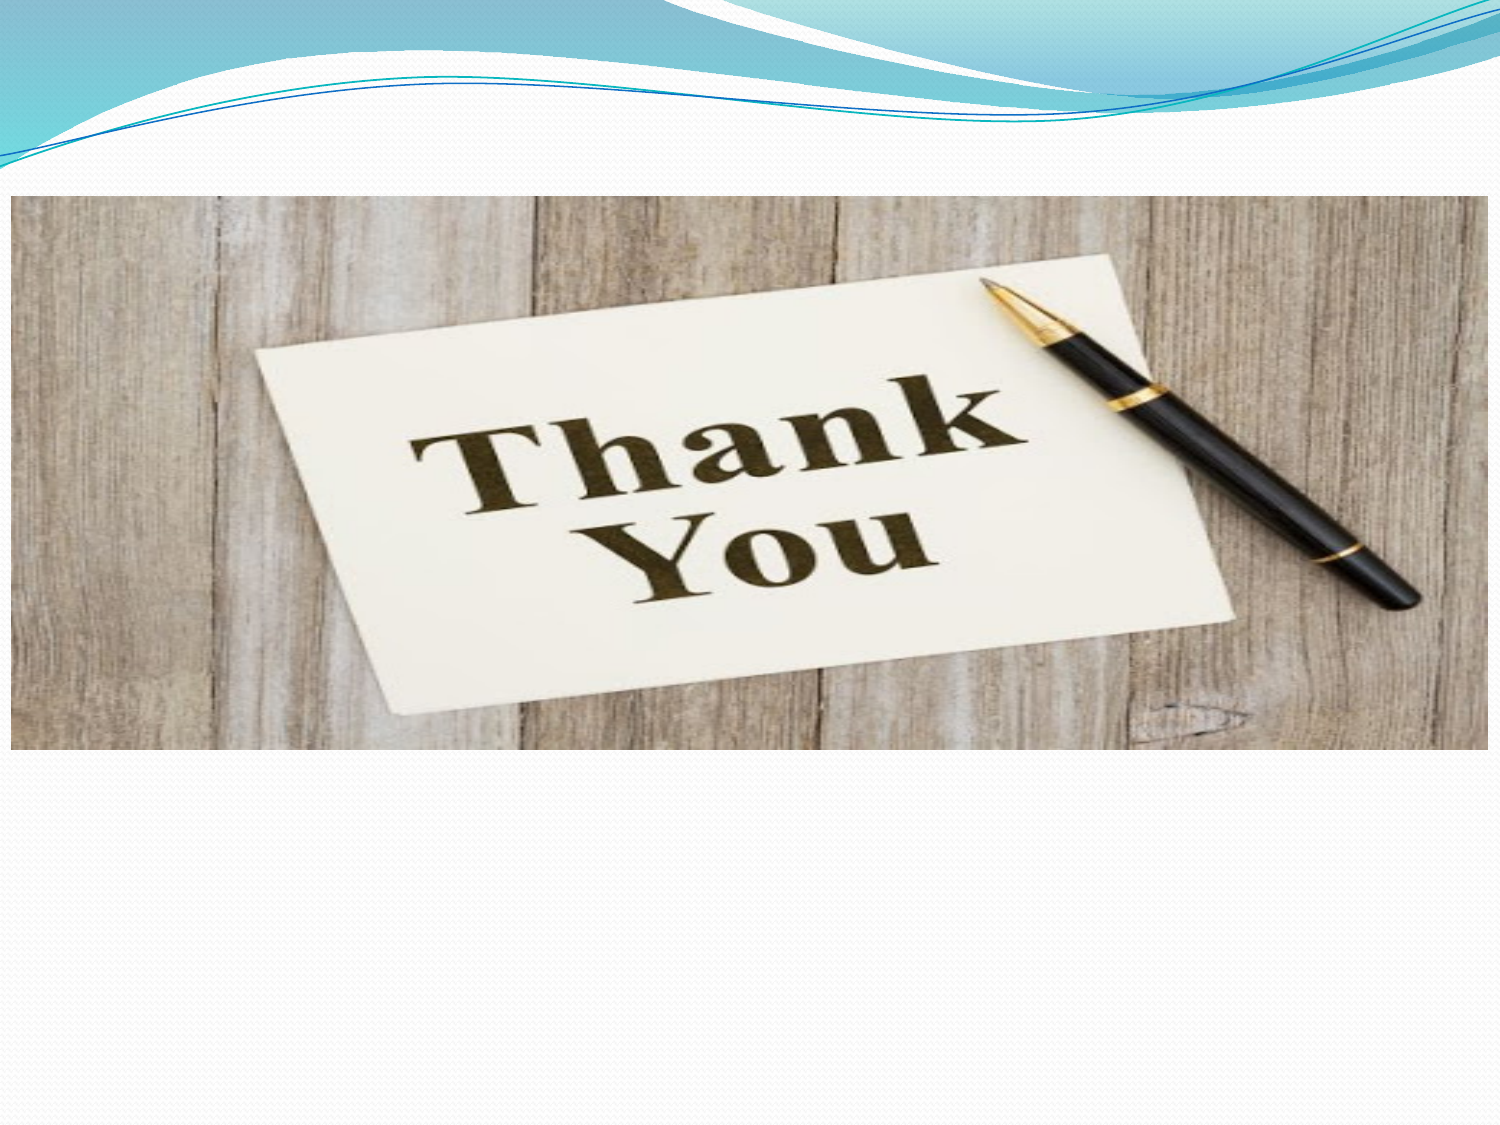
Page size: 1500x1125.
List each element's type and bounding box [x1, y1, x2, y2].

list [11, 196, 1489, 751]
